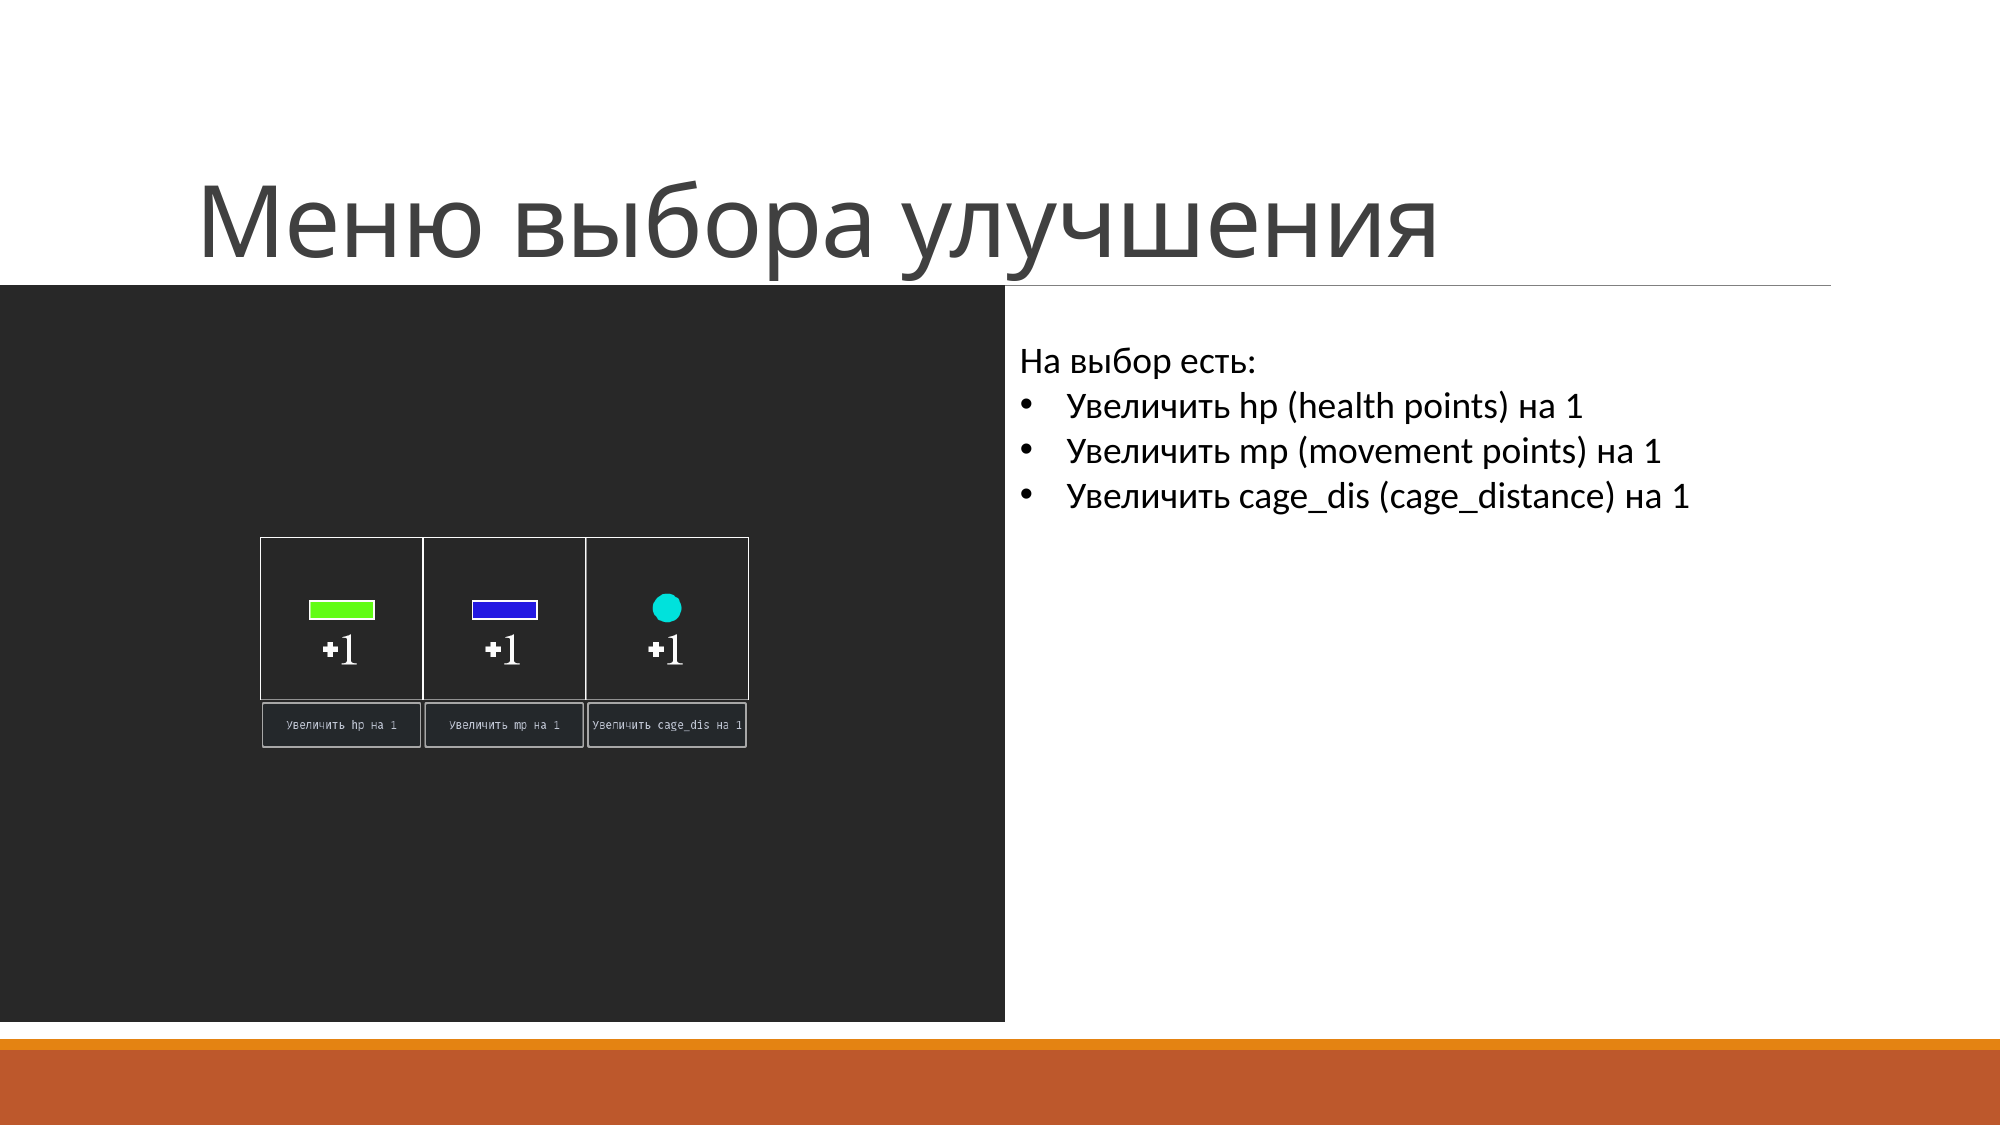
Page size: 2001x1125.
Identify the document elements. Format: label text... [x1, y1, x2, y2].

text_box На выбор есть: Увеличить hp (health points) на 1 Увеличить mp (movement points) на 1 Увеличить cage_dis (cage_distance) на 1 [1014, 328, 1830, 524]
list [0, 284, 1006, 1023]
title Меню выбора улучшения [180, 47, 1830, 285]
